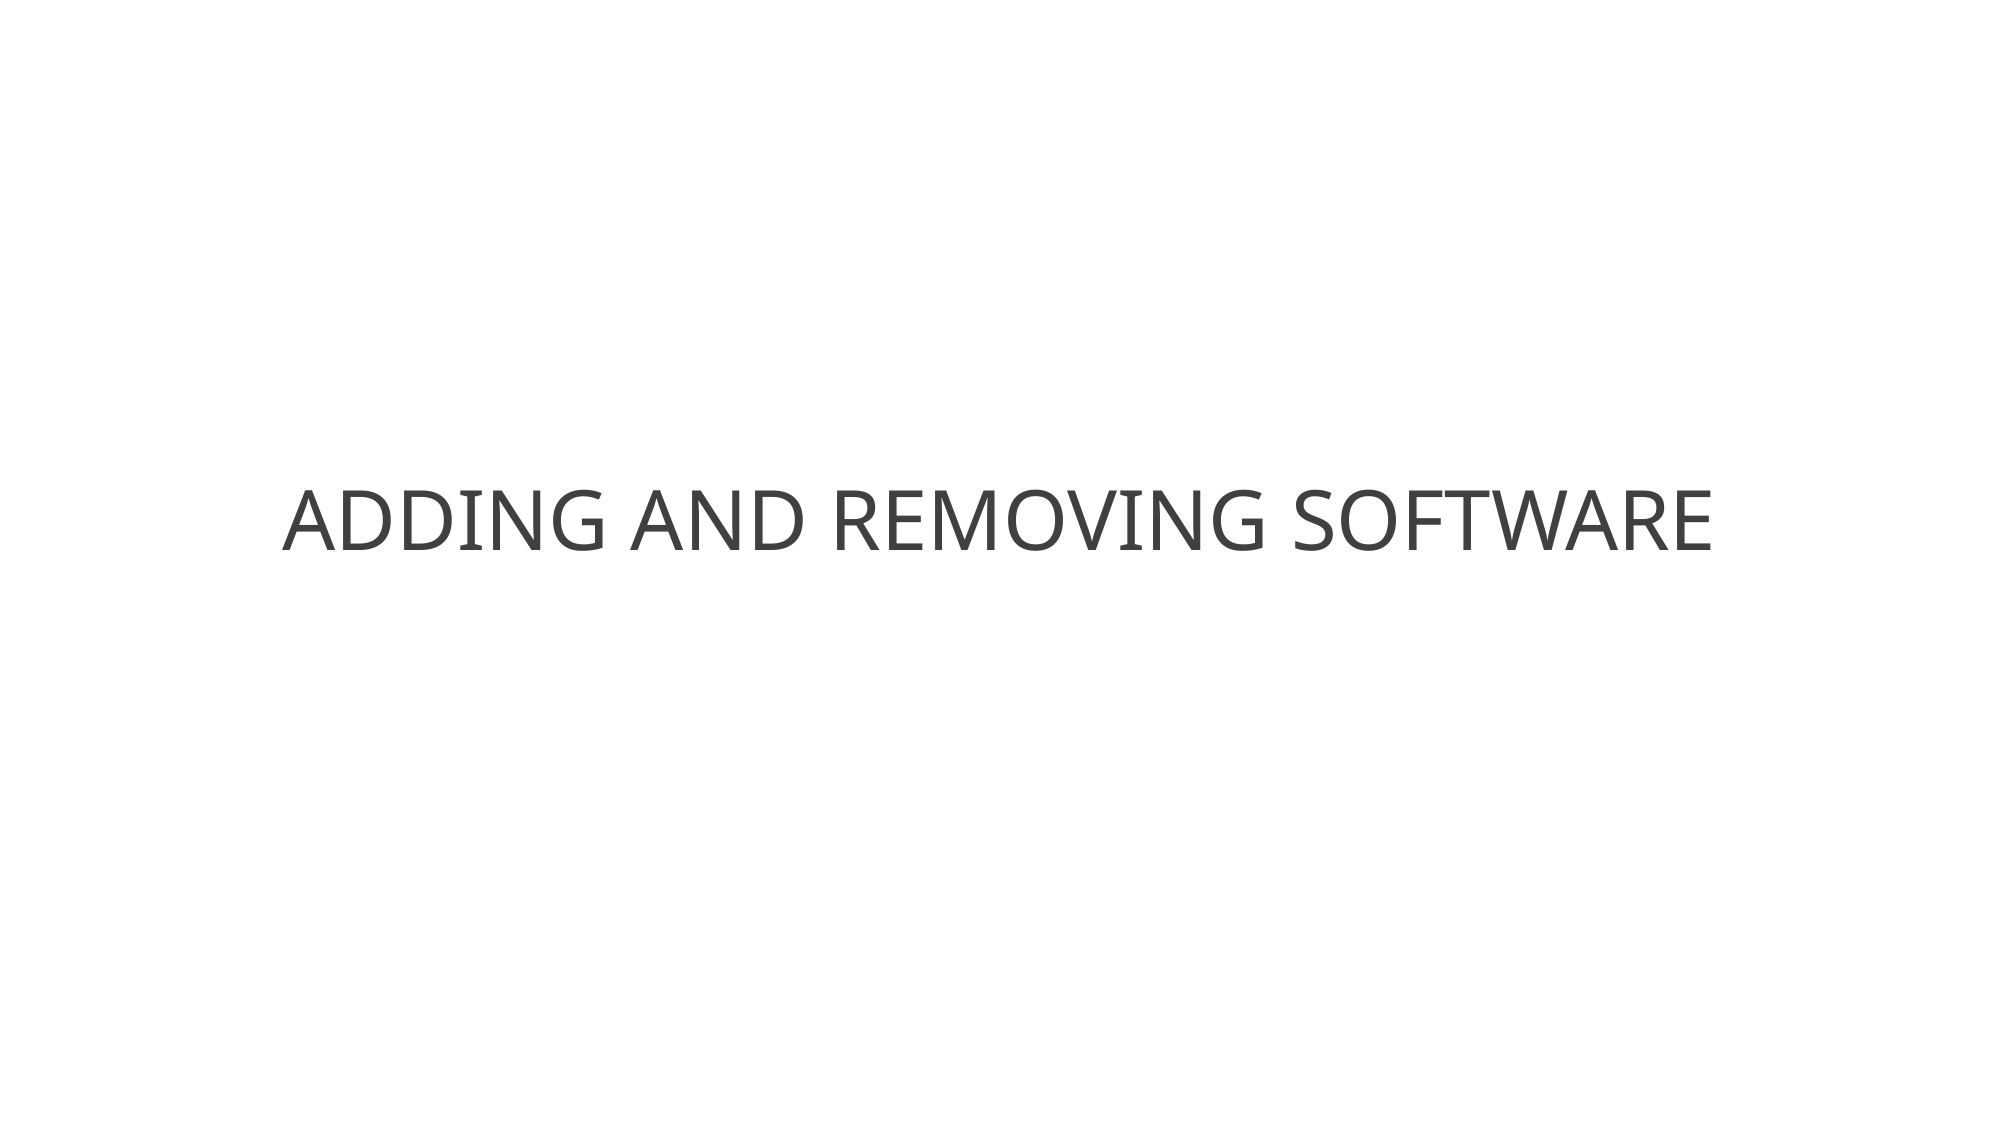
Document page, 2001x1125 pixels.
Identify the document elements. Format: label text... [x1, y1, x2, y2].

title ADDING AND REMOVING SOFTWARE [249, 184, 1750, 576]
